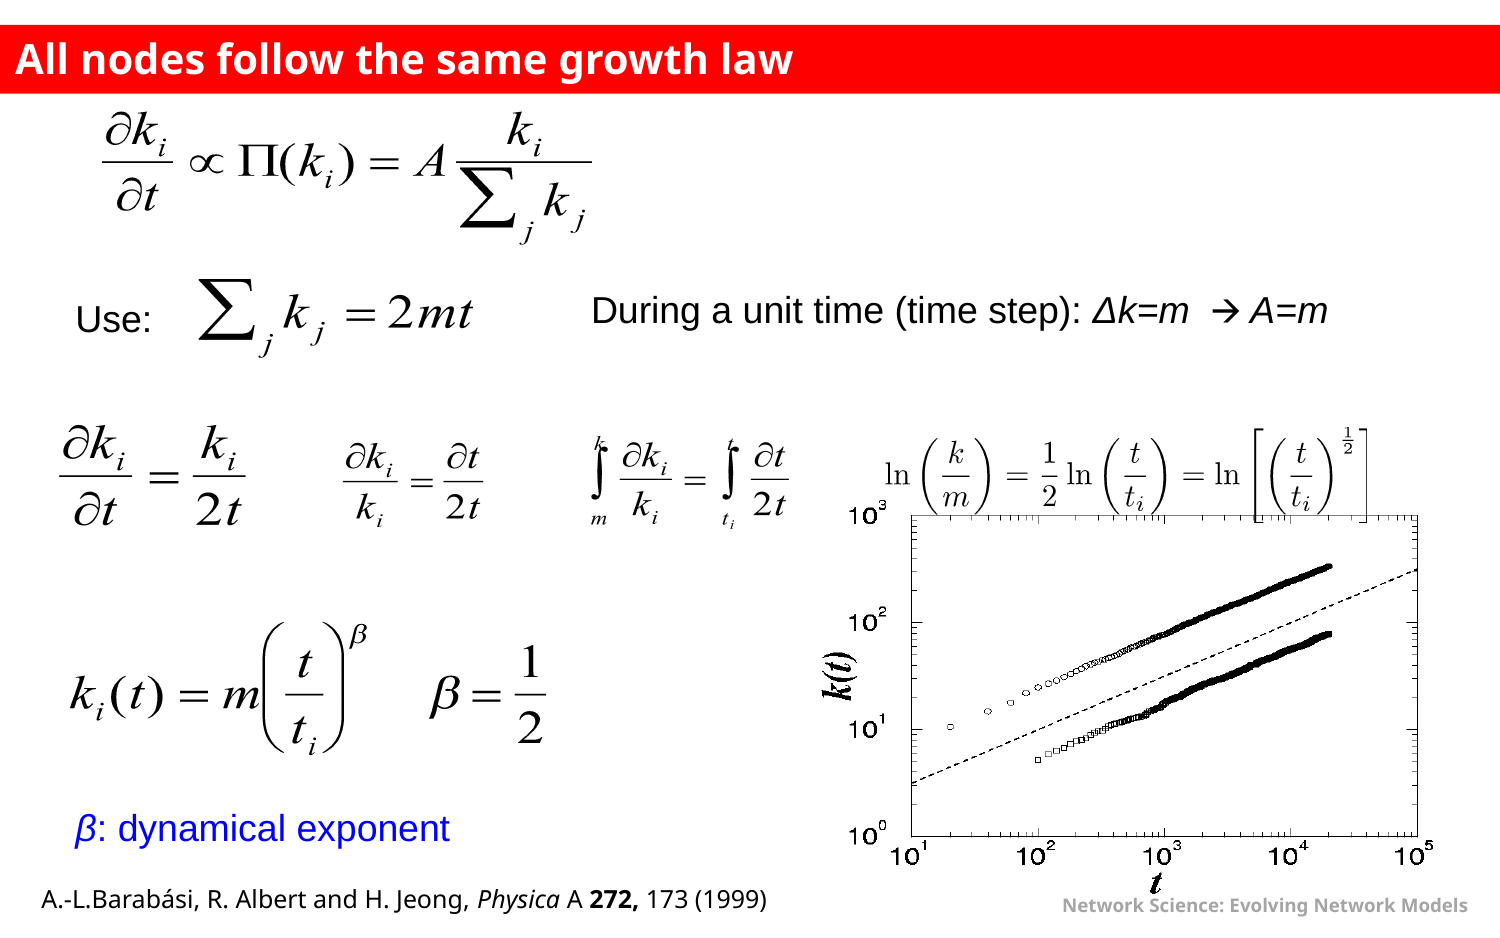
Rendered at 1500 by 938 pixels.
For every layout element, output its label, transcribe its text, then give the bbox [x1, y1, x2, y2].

text_box Network Science: Evolving Network Models [924, 885, 1488, 924]
picture [190, 274, 474, 361]
picture [799, 427, 1480, 903]
text_box A.-L.Barabási, R. Albert and H. Jeong, Physica A 272, 173 (1999) [26, 875, 924, 921]
picture [60, 619, 546, 759]
picture [93, 105, 592, 245]
text_box During a unit time (time step): Δk=m 🡪 A=m [576, 278, 1365, 339]
picture [578, 433, 790, 529]
picture [49, 421, 248, 527]
text_box β: dynamical exponent [60, 796, 472, 857]
picture [335, 438, 486, 527]
text_box Use: [60, 287, 169, 348]
text_box All nodes follow the same growth law [0, 24, 1500, 94]
